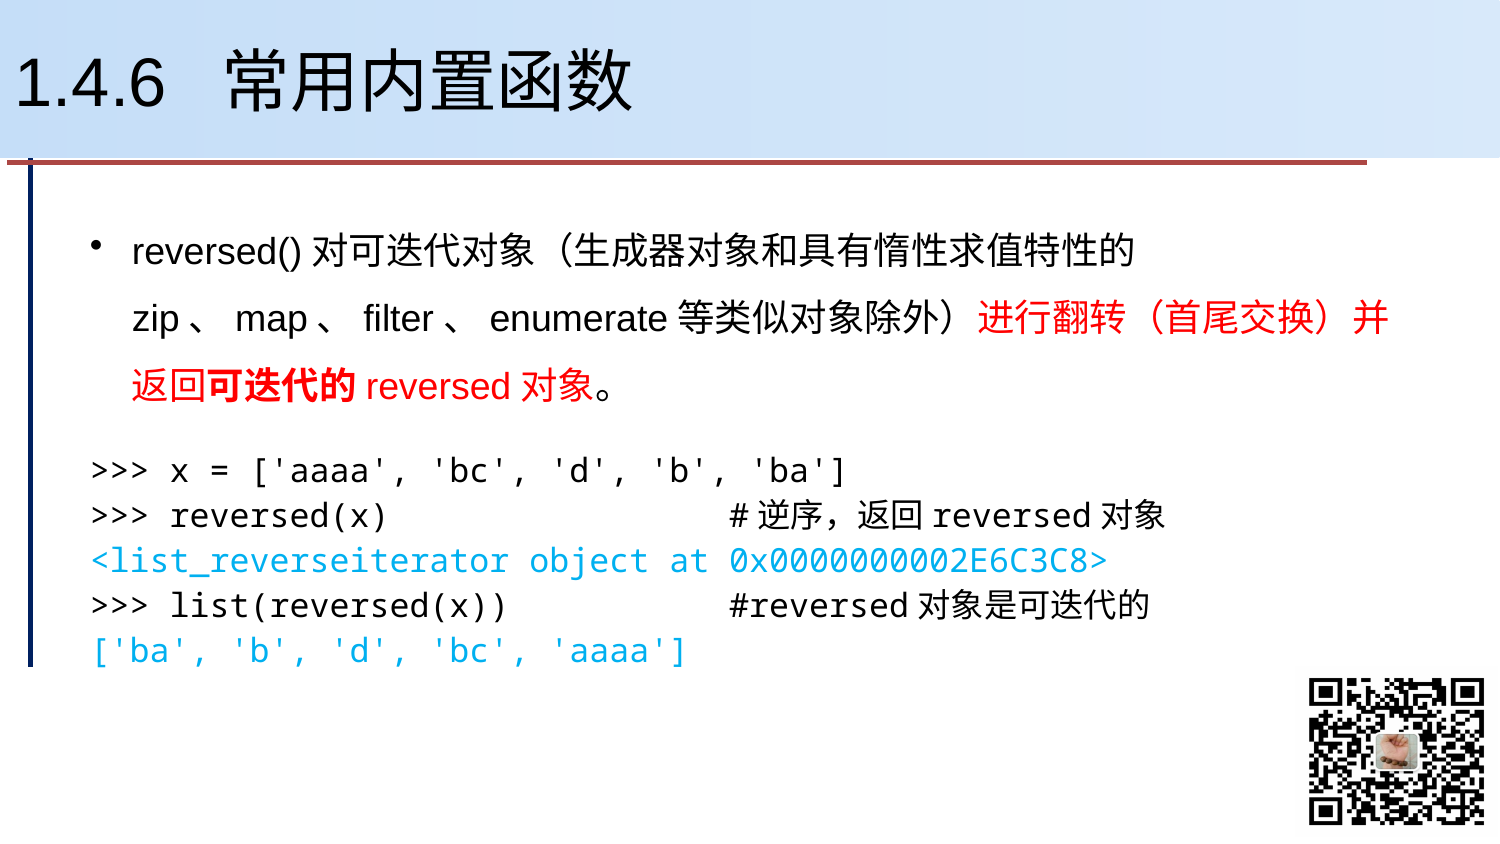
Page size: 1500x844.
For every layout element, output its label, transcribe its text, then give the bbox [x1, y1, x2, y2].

title 1.4.6 常用内置函数 [0, 0, 1500, 159]
picture [1295, 666, 1498, 837]
list reversed()对可迭代对象（生成器对象和具有惰性求值特性的zip、map、filter、enumerate等类似对象除外）进行翻转（首尾交换）并返回可迭代的reversed对象。 >>> x = ['aaaa', 'bc', 'd', 'b', 'ba'] >>> reversed(x) #逆序，返回reversed对象 <list_reverseiterator object at 0x0000000002E6C3C8> >>> list(reversed(x)) #reversed对象是可迭代的 ['ba', 'b', 'd', 'bc', 'aaaa'] [74, 196, 1426, 755]
